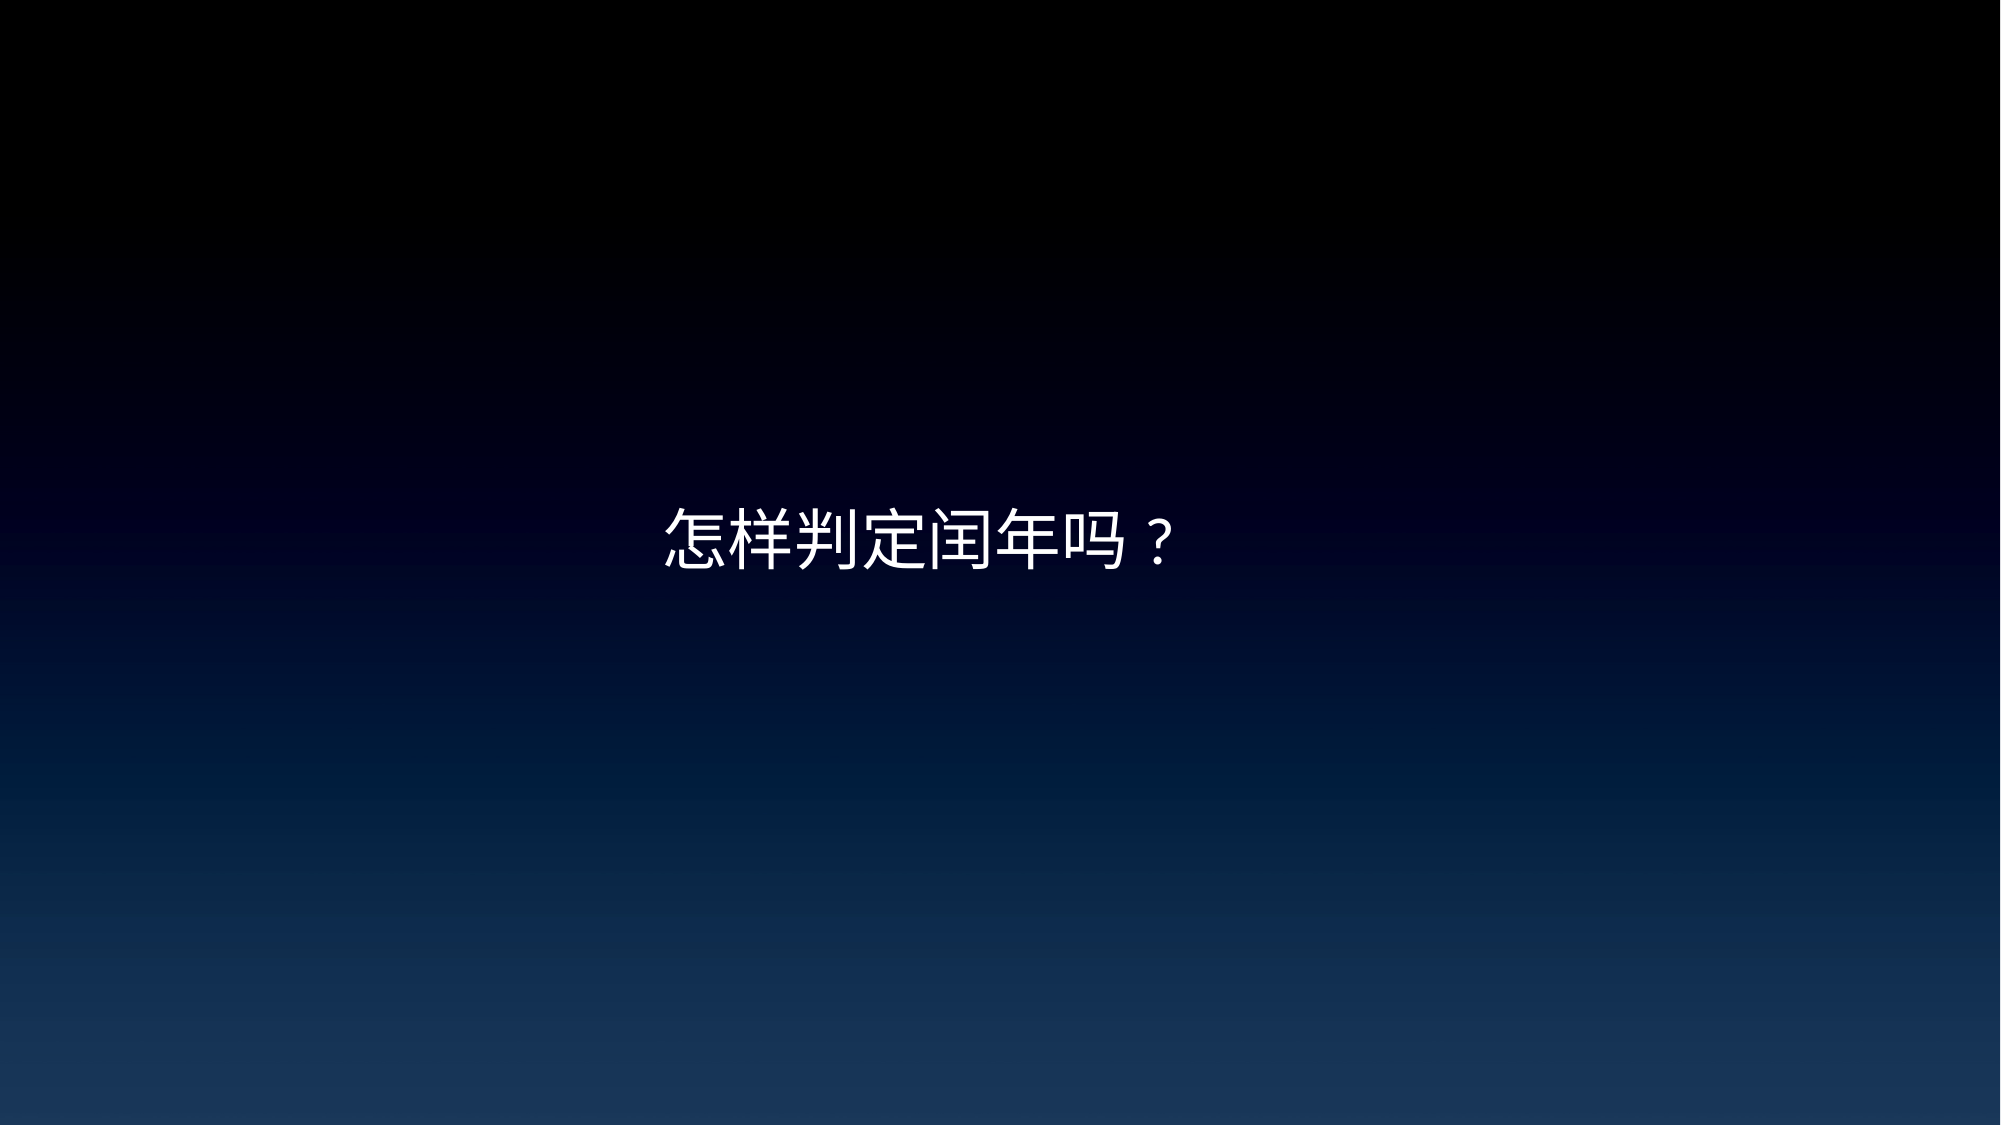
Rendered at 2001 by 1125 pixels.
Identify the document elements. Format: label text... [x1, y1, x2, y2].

picture [0, 0, 2001, 1125]
list 怎样判定闰年吗? [268, 499, 1769, 1014]
